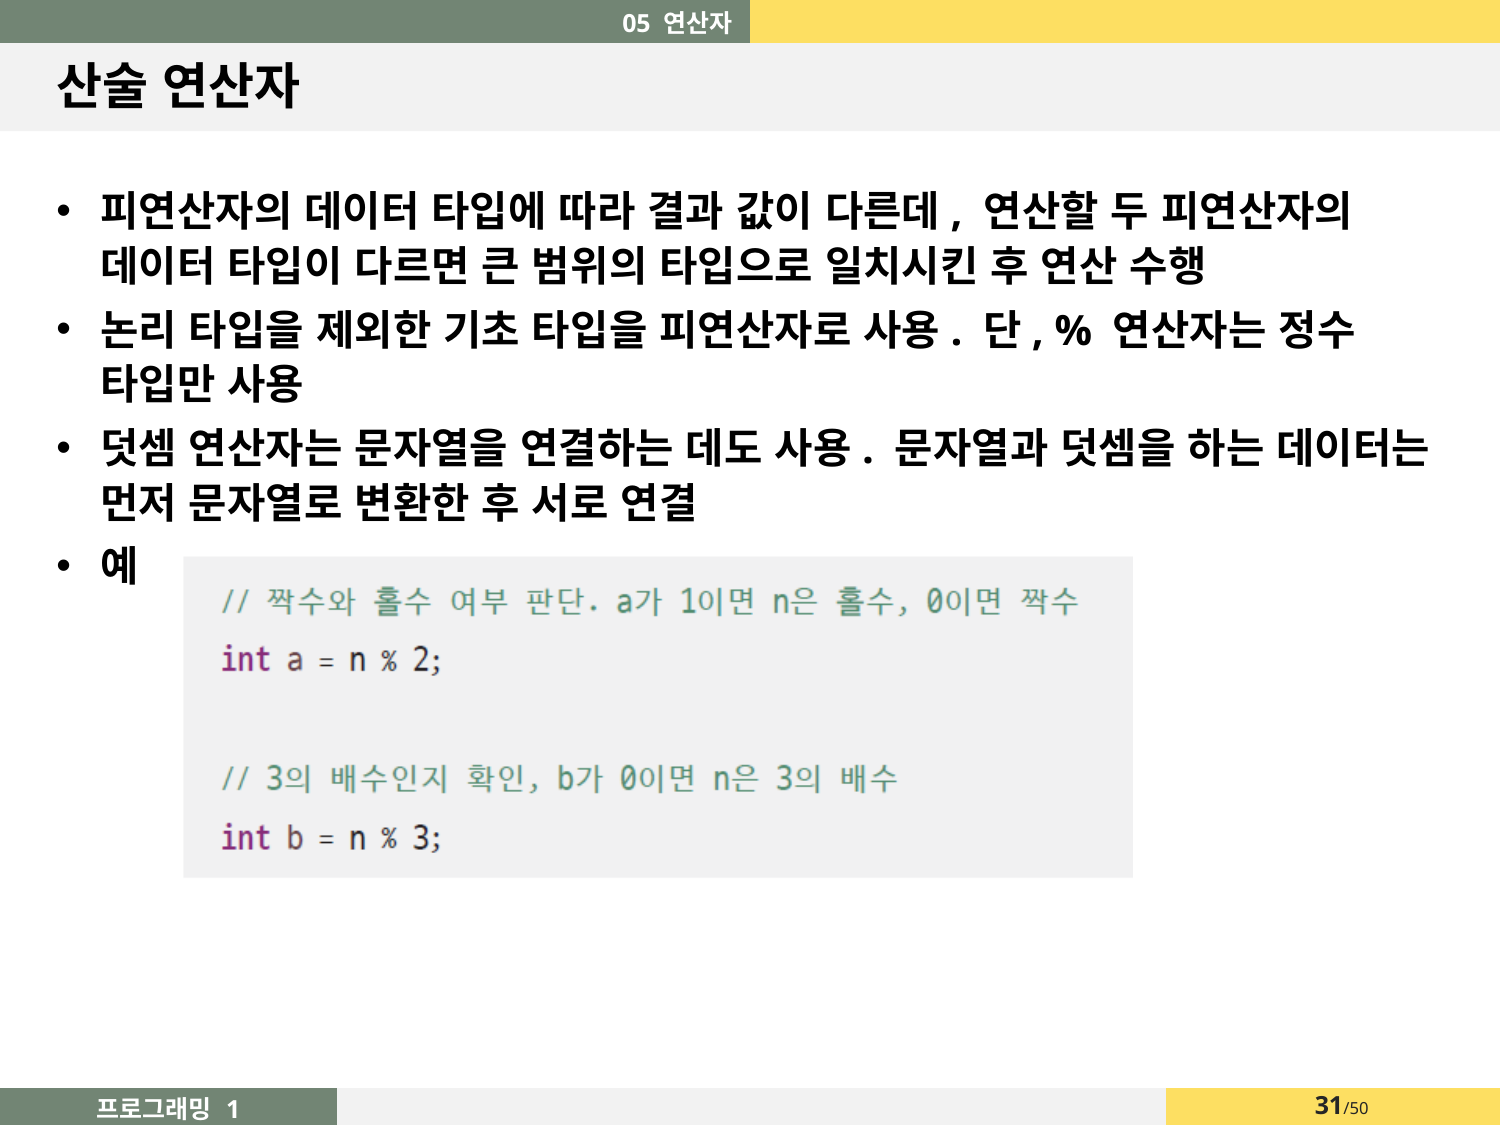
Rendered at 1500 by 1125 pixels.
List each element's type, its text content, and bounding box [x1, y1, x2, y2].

list 피연산자의 데이터 타입에 따라 결과 값이 다른데, 연산할 두 피연산자의 데이터 타입이 다르면 큰 범위의 타입으로 일치시킨 후 연산 수행 논리 타입을 제외한 기초 타입을 피연산자로 사용. 단, % 연산자는 정수 타입만 사용 덧셈 연산자는 문자열을 연결하는 데도 사용. 문자열과 덧셈을 하는 데이터는 먼저 문자열로 변환한 후 서로 연결 예 [41, 172, 1459, 1048]
picture [179, 549, 1134, 889]
title 산술 연산자 [41, 42, 1459, 128]
list 05 연산자 [0, 0, 748, 43]
